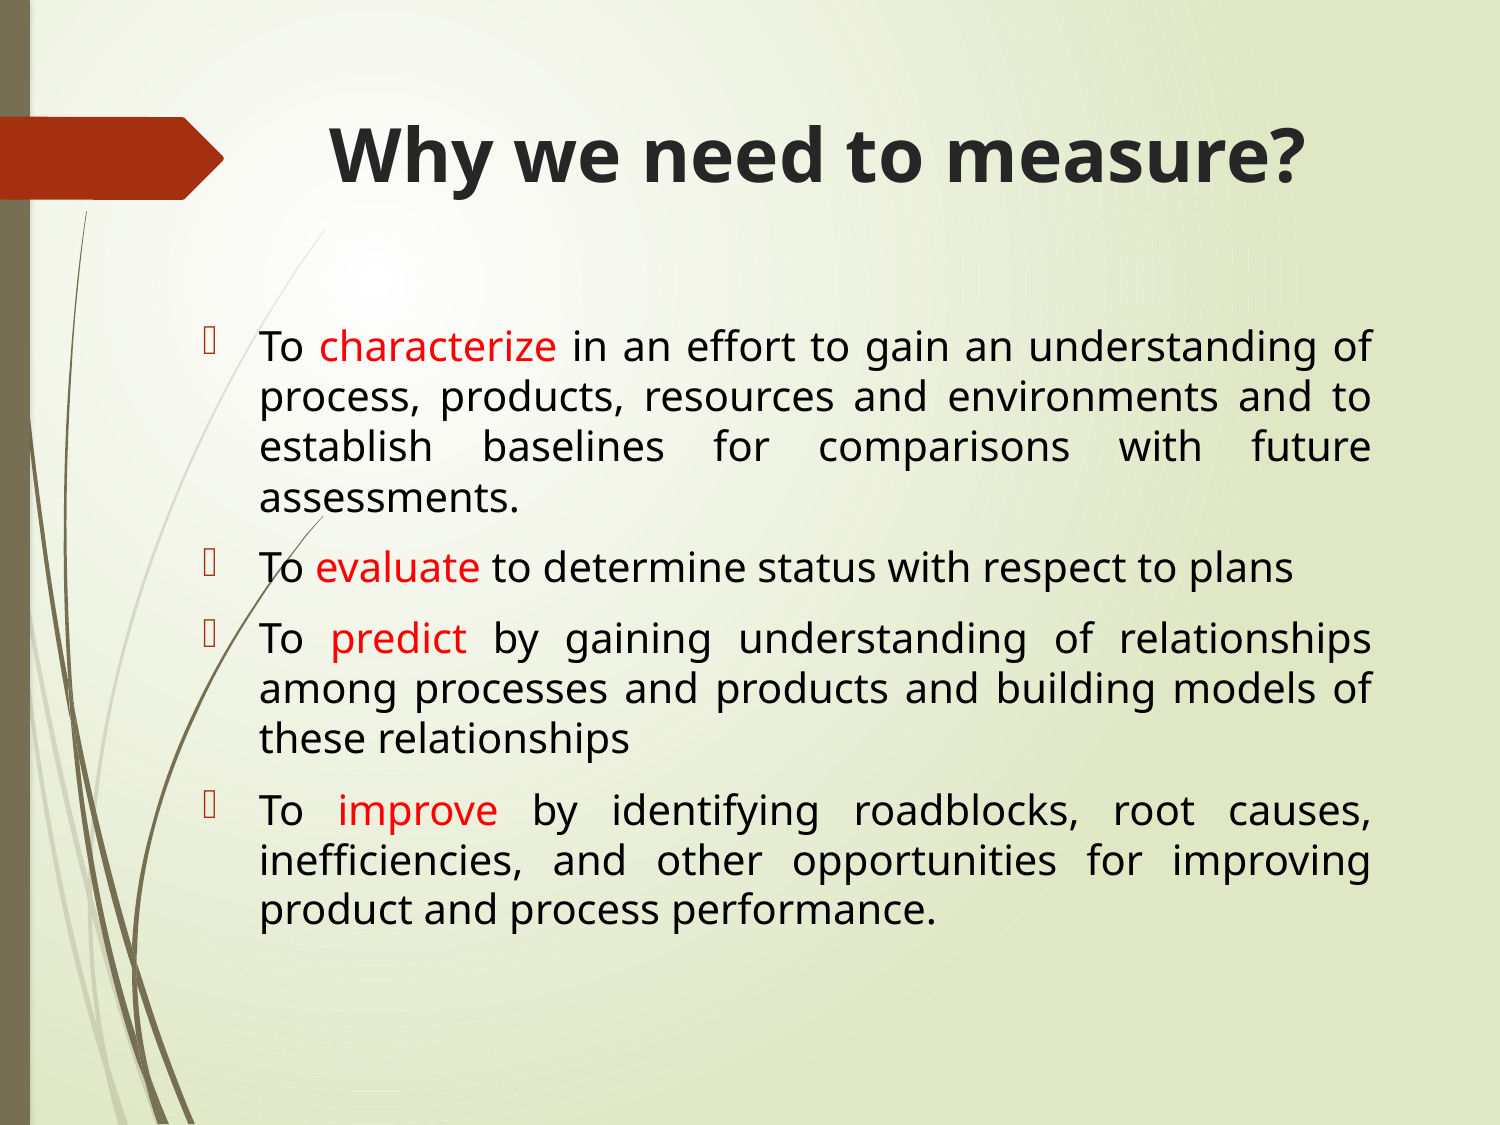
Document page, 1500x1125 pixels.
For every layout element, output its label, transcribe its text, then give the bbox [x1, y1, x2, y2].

list To characterize in an effort to gain an understanding of process, products, resources and environments and to establish baselines for comparisons with future assessments. To evaluate to determine status with respect to plans To predict by gaining understanding of relationships among processes and products and building models of these relationships To improve by identifying roadblocks, root causes, inefficiencies, and other opportunities for improving product and process performance. [187, 312, 1388, 1008]
title Why we need to measure? [243, 99, 1394, 236]
